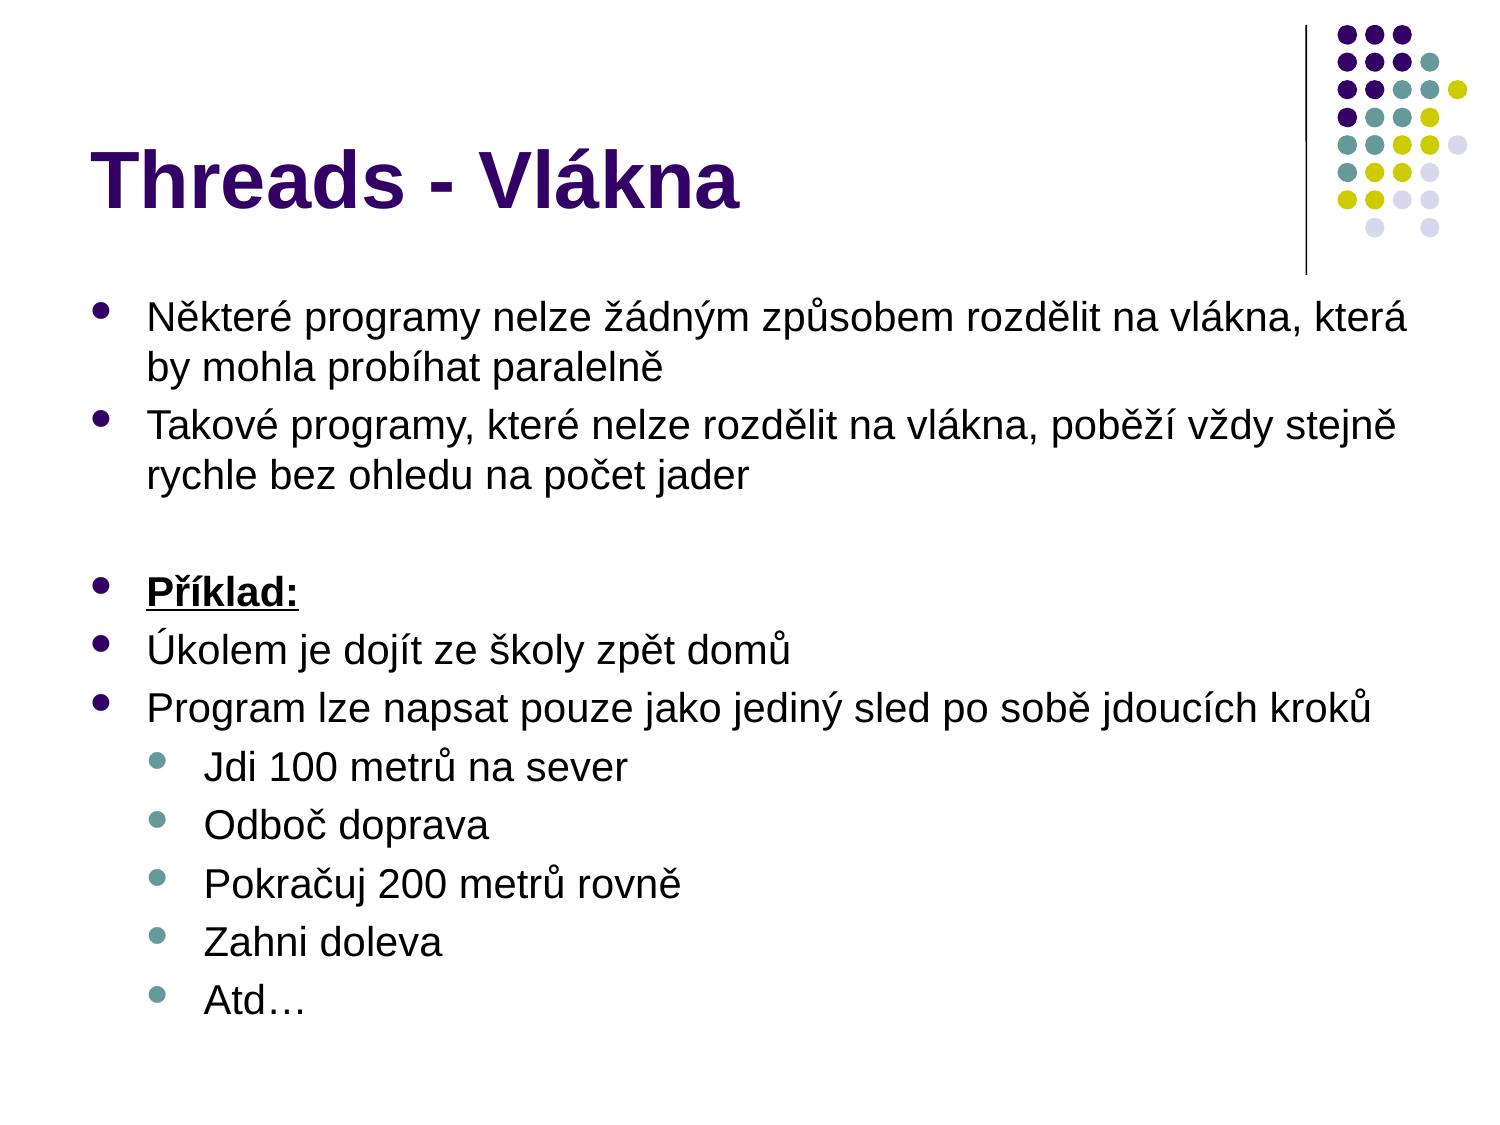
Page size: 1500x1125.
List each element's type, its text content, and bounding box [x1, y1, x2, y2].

title Threads - Vlákna [75, 20, 1313, 233]
list Některé programy nelze žádným způsobem rozdělit na vlákna, která by mohla probíhat paralelně Takové programy, které nelze rozdělit na vlákna, poběží vždy stejně rychle bez ohledu na počet jader Příklad: Úkolem je dojít ze školy zpět domů Program lze napsat pouze jako jediný sled po sobě jdoucích kroků Jdi 100 metrů na sever Odboč doprava Pokračuj 200 metrů rovně Zahni doleva Atd… [75, 282, 1425, 1006]
